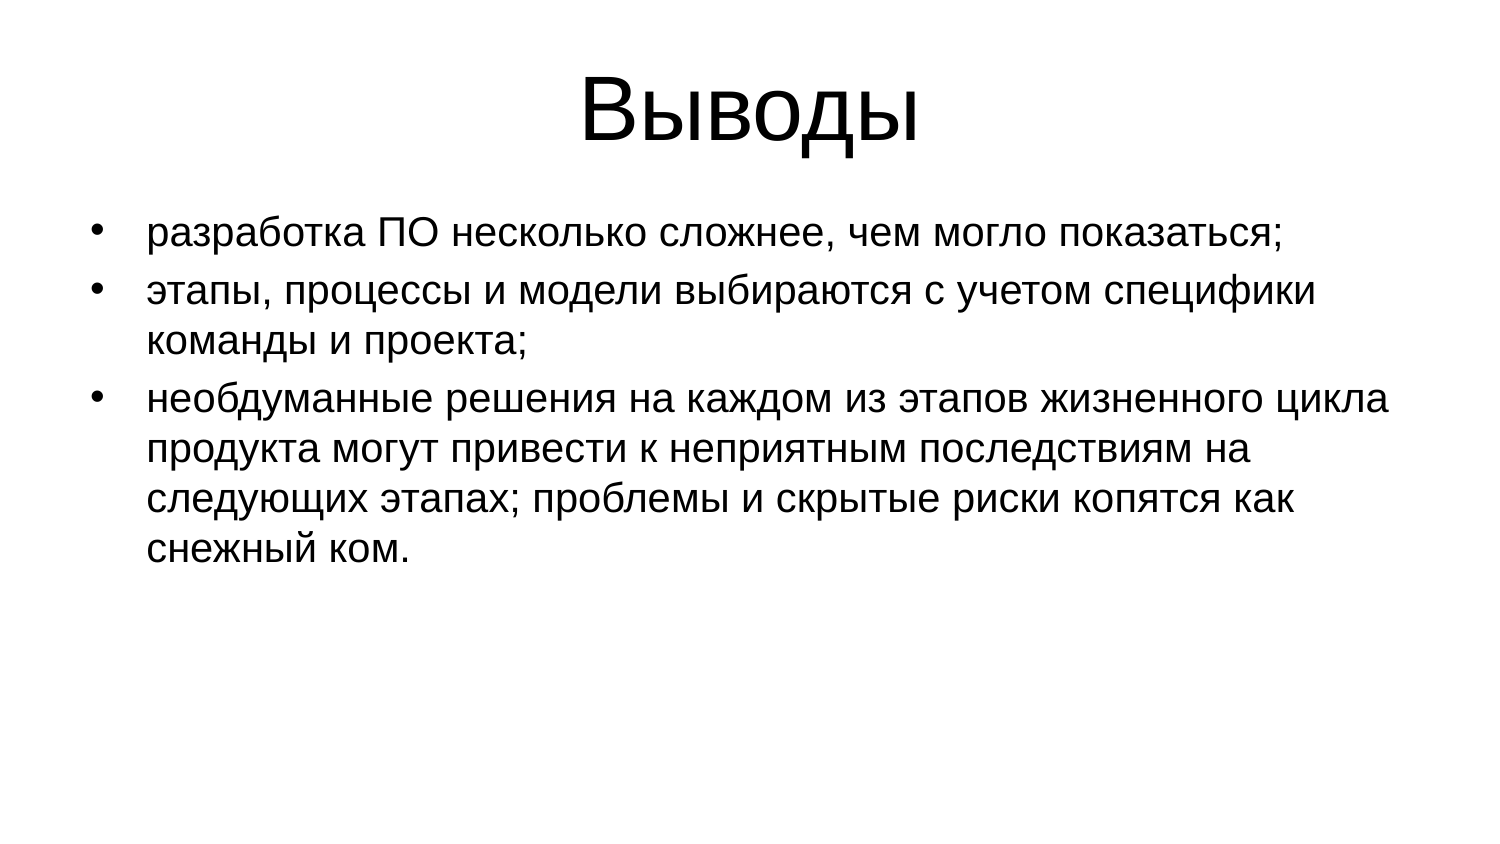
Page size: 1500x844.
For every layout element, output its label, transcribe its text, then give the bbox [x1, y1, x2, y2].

list разработка ПО несколько сложнее, чем могло показаться; этапы, процессы и модели выбираются с учетом специфики команды и проекта; необдуманные решения на каждом из этапов жизненного цикла продукта могут привести к неприятным последствиям на следующих этапах; проблемы и скрытые риски копятся как снежный ком. [75, 196, 1425, 754]
title Выводы [75, 33, 1425, 175]
